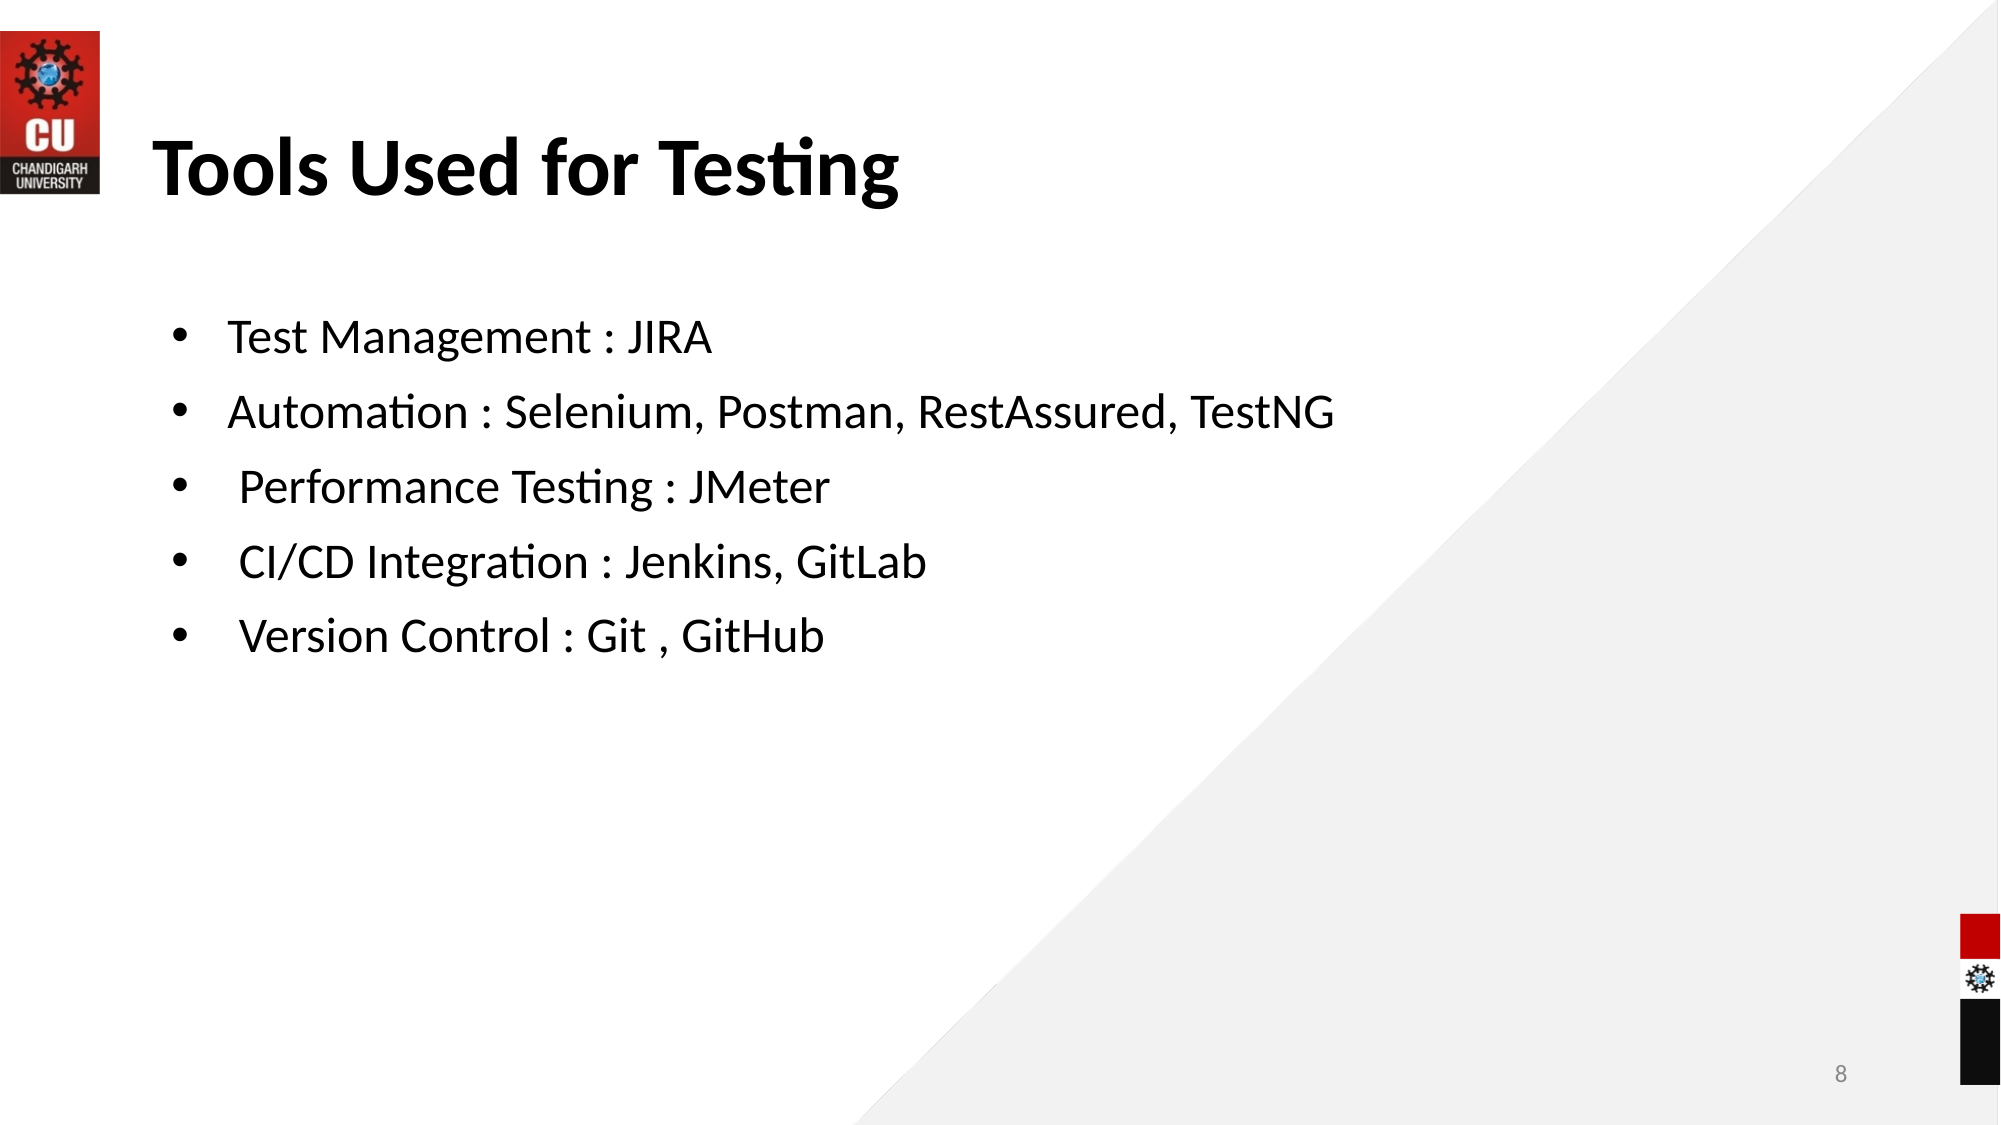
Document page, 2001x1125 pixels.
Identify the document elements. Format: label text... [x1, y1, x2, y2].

list Test Management : JIRA Automation : Selenium, Postman, RestAssured, TestNG Performance Testing : JMeter CI/CD Integration : Jenkins, GitLab Version Control : Git , GitHub [137, 303, 1863, 1014]
title Tools Used for Testing [137, 59, 1863, 278]
picture [0, 0, 2001, 1125]
slide_number 8 [1412, 1042, 1863, 1103]
